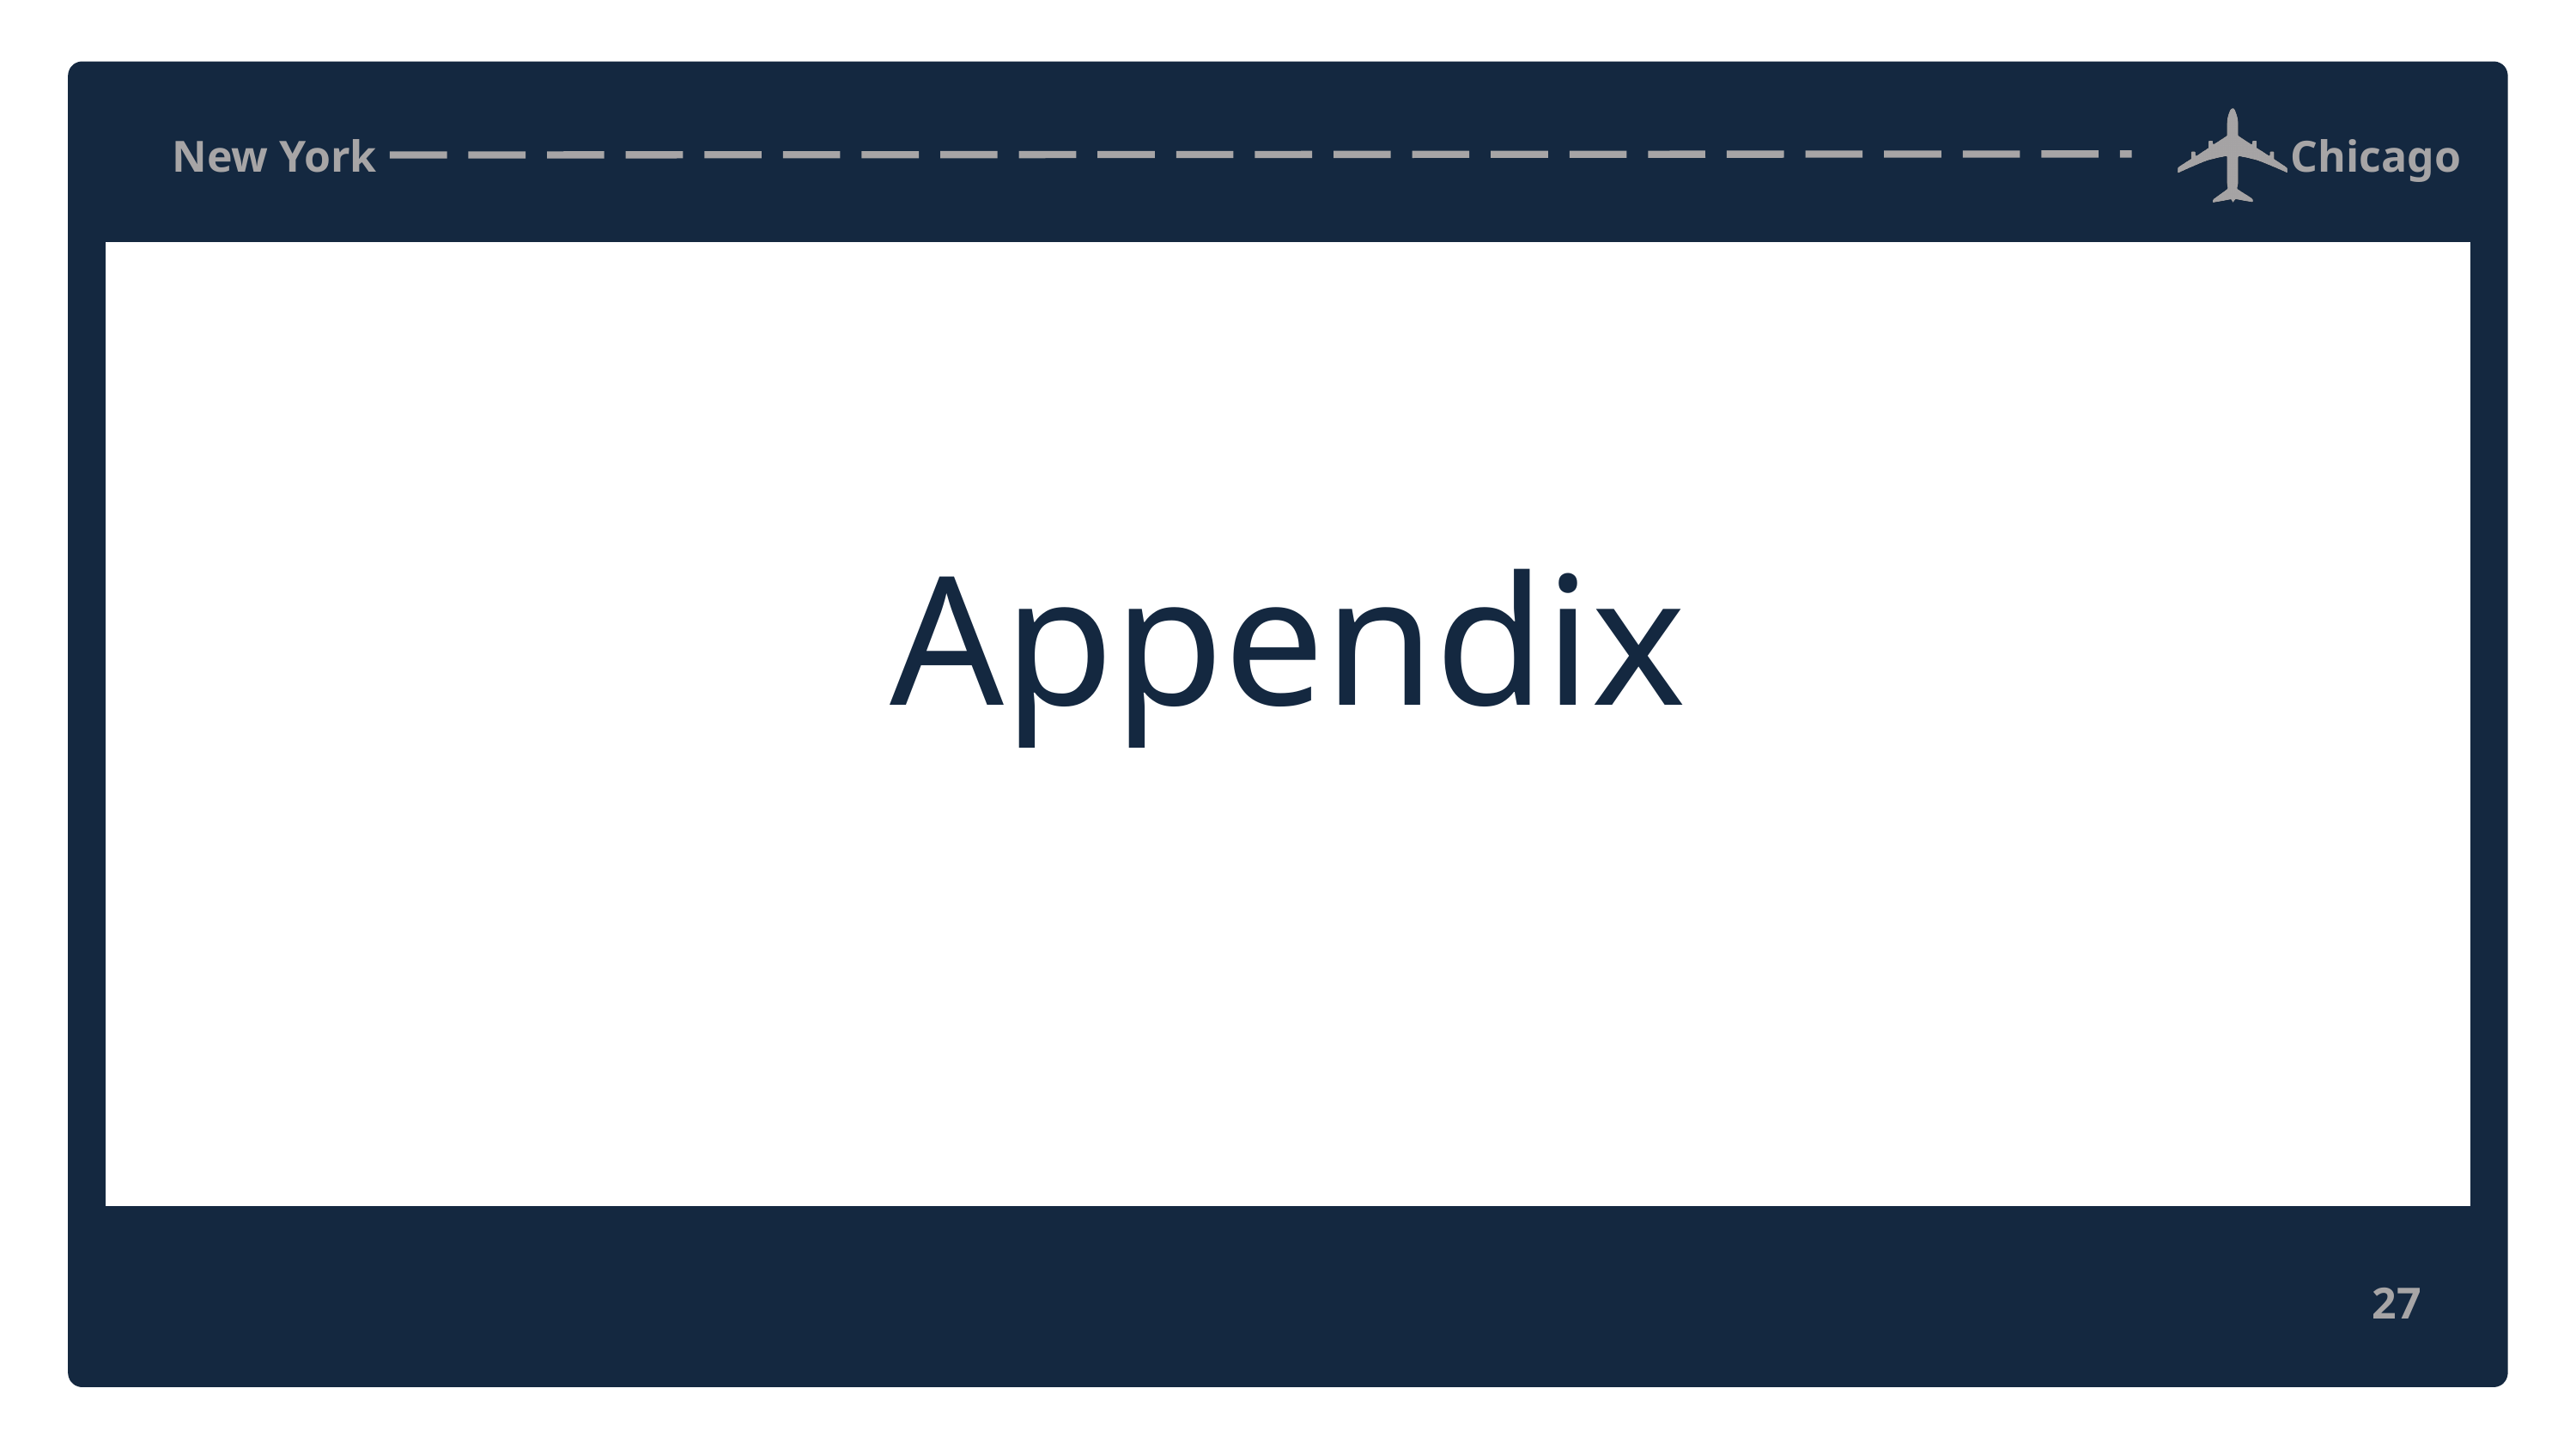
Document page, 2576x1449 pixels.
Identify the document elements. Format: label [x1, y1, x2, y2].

text_box [76, 69, 2500, 1379]
text_box [105, 241, 2471, 1207]
text_box [172, 106, 2462, 203]
